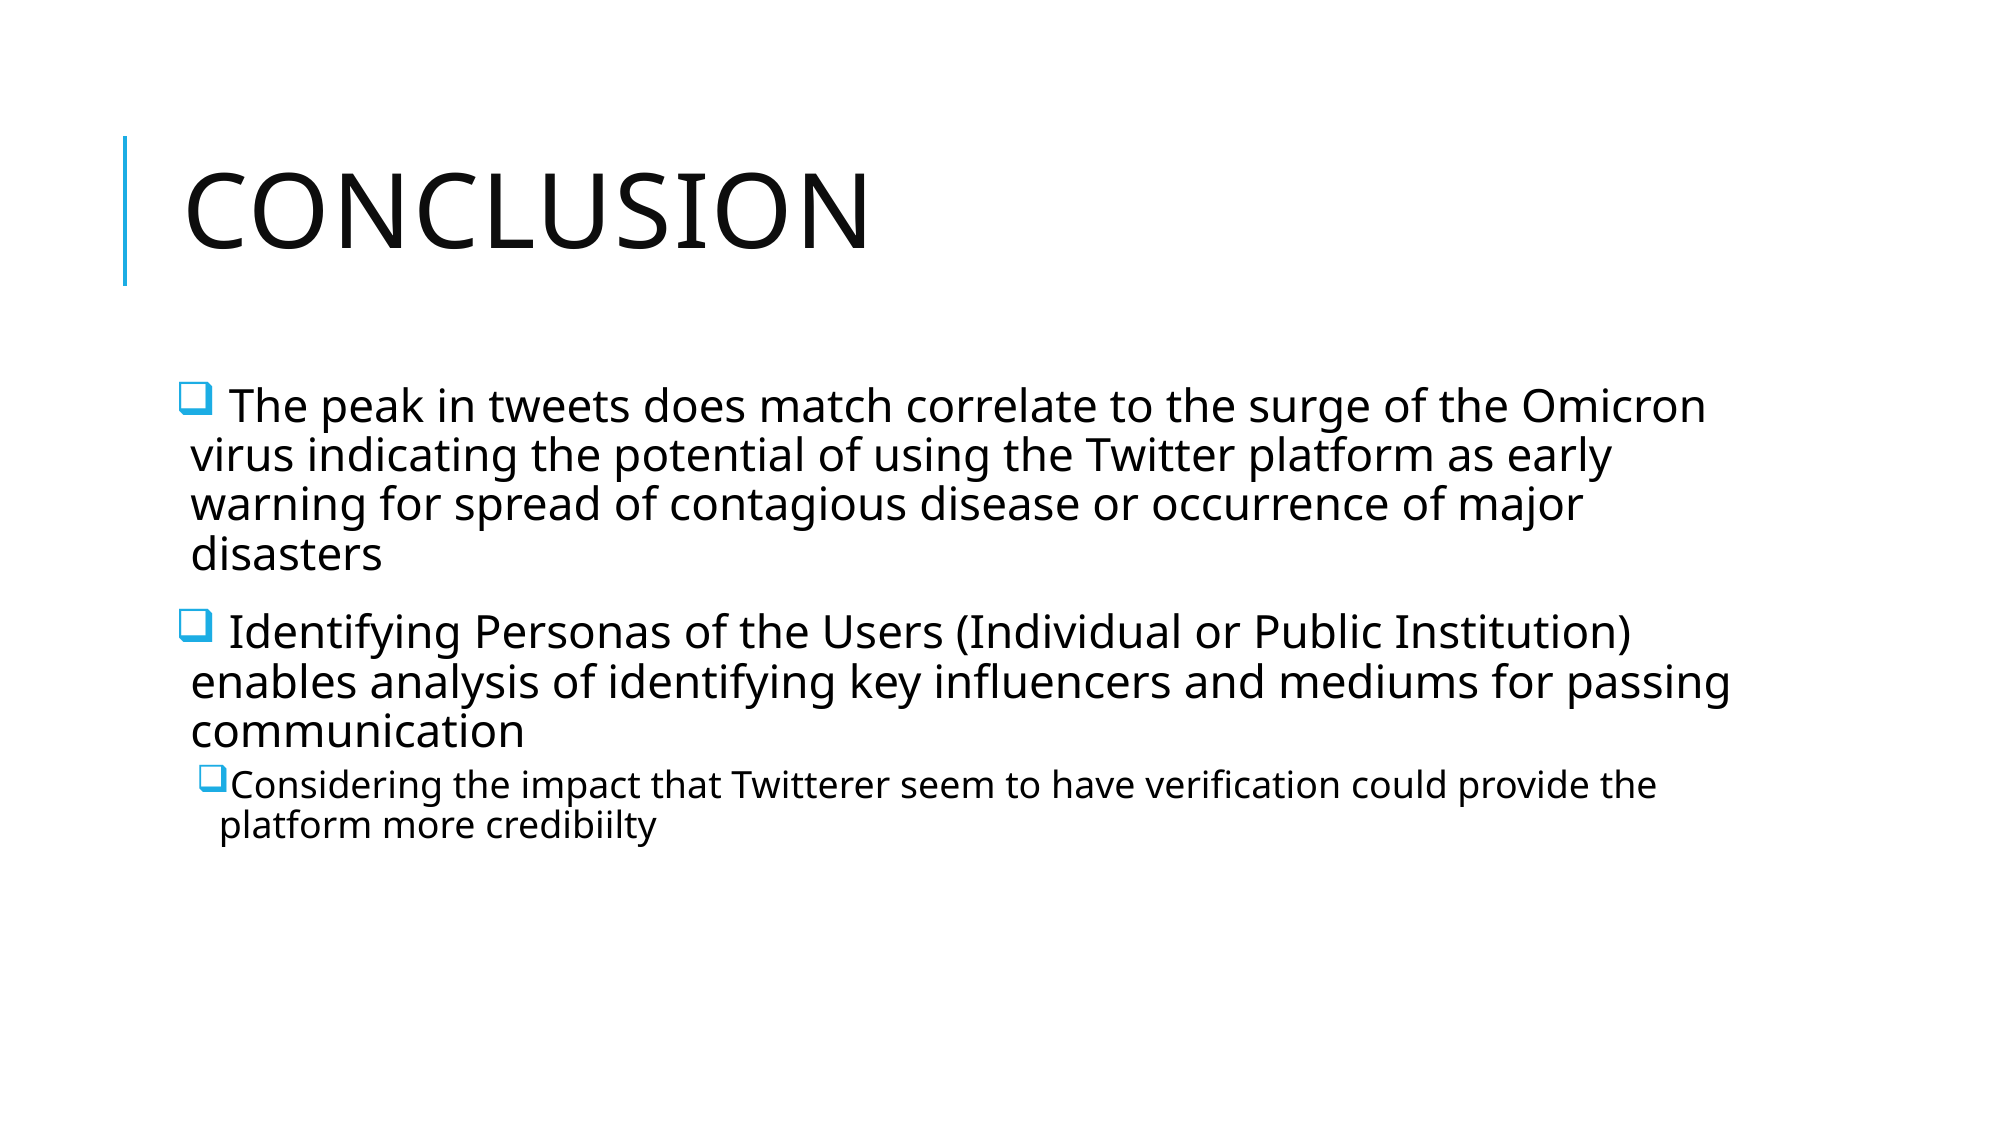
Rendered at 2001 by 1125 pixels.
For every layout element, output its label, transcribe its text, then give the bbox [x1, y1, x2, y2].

list The peak in tweets does match correlate to the surge of the Omicron virus indicating the potential of using the Twitter platform as early warning for spread of contagious disease or occurrence of major disasters Identifying Personas of the Users (Individual or Public Institution) enables analysis of identifying key influencers and mediums for passing communication Considering the impact that Twitterer seem to have verification could provide the platform more credibiilty [168, 375, 1763, 1035]
title Conclusion [168, 96, 1763, 342]
